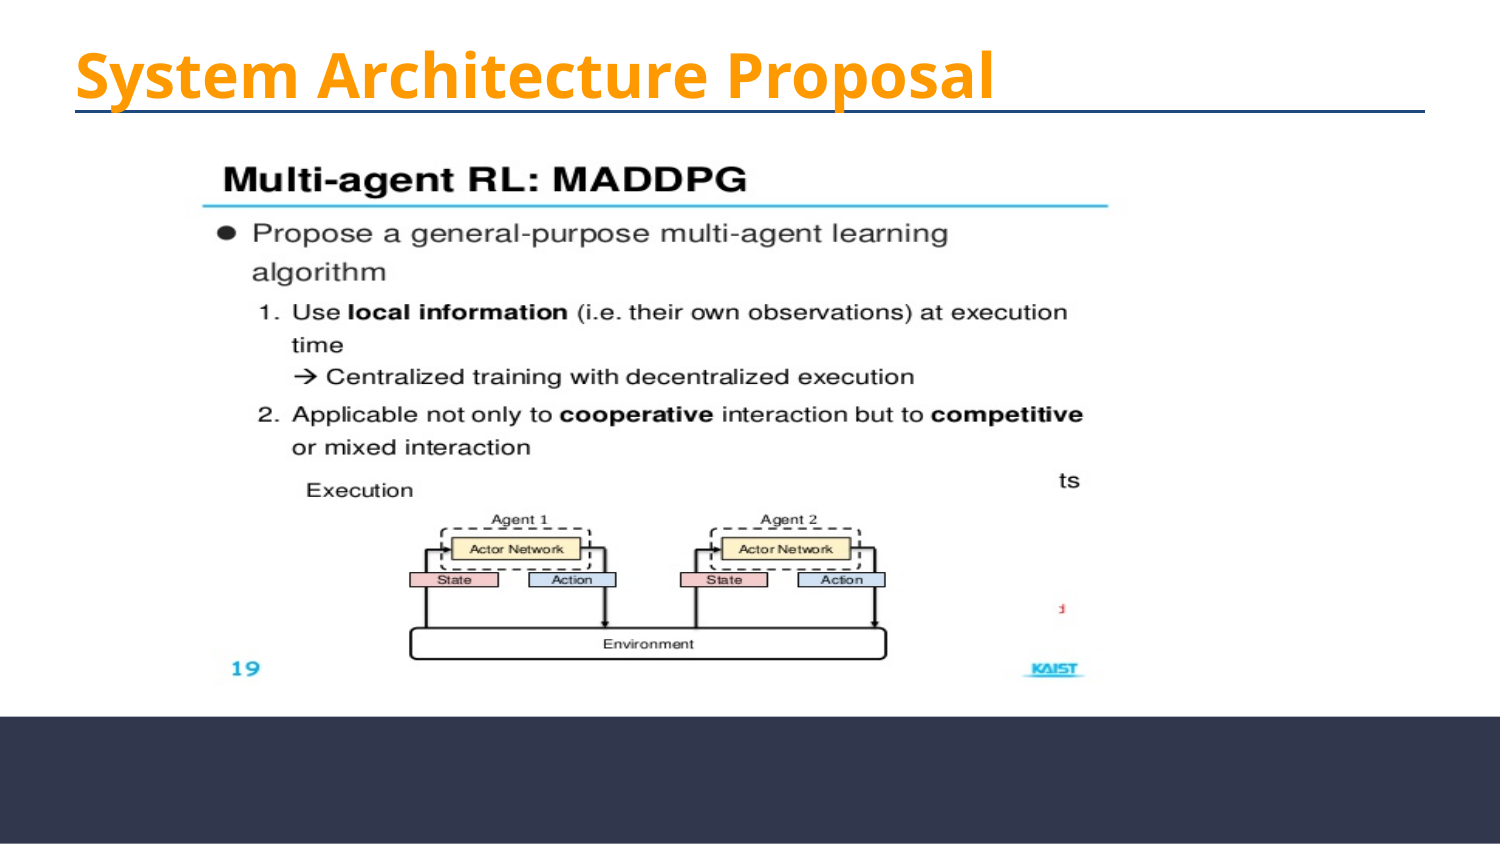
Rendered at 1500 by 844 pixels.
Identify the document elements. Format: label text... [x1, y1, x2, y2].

title System Architecture Proposal [75, 36, 1425, 109]
picture [162, 122, 1150, 685]
